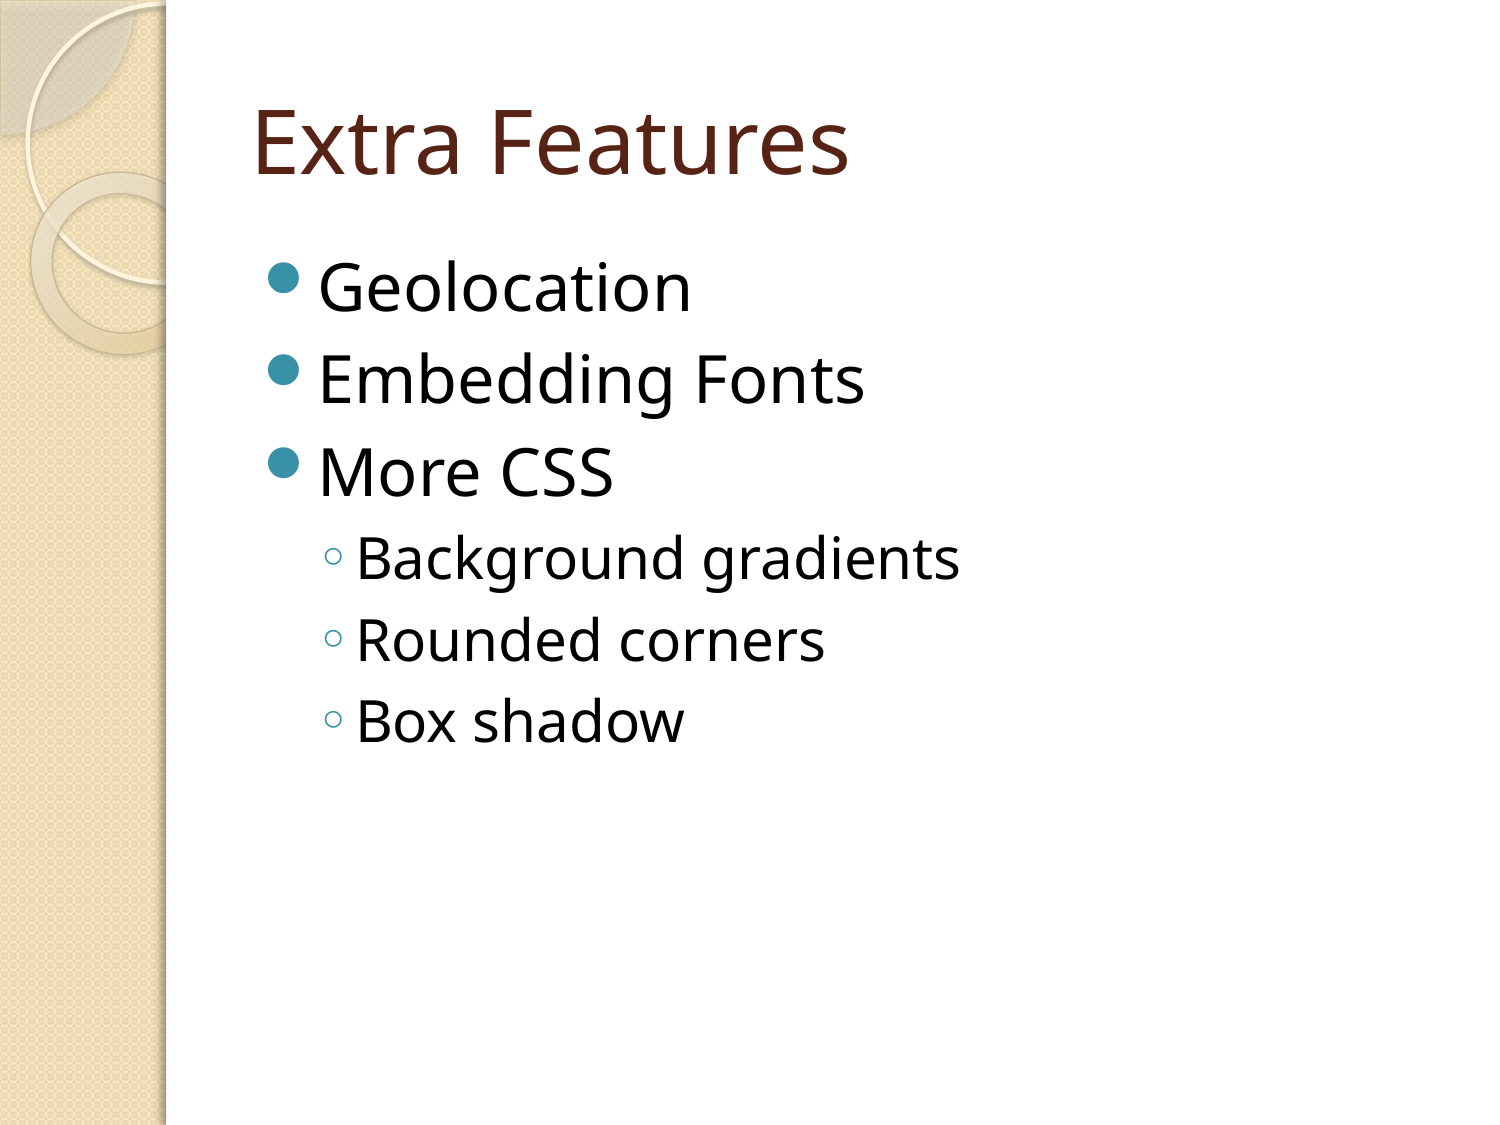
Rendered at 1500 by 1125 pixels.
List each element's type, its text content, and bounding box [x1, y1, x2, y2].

list Geolocation Embedding Fonts More CSS Background gradients Rounded corners Box shadow [235, 237, 1466, 1025]
title Extra Features [235, 45, 1466, 233]
